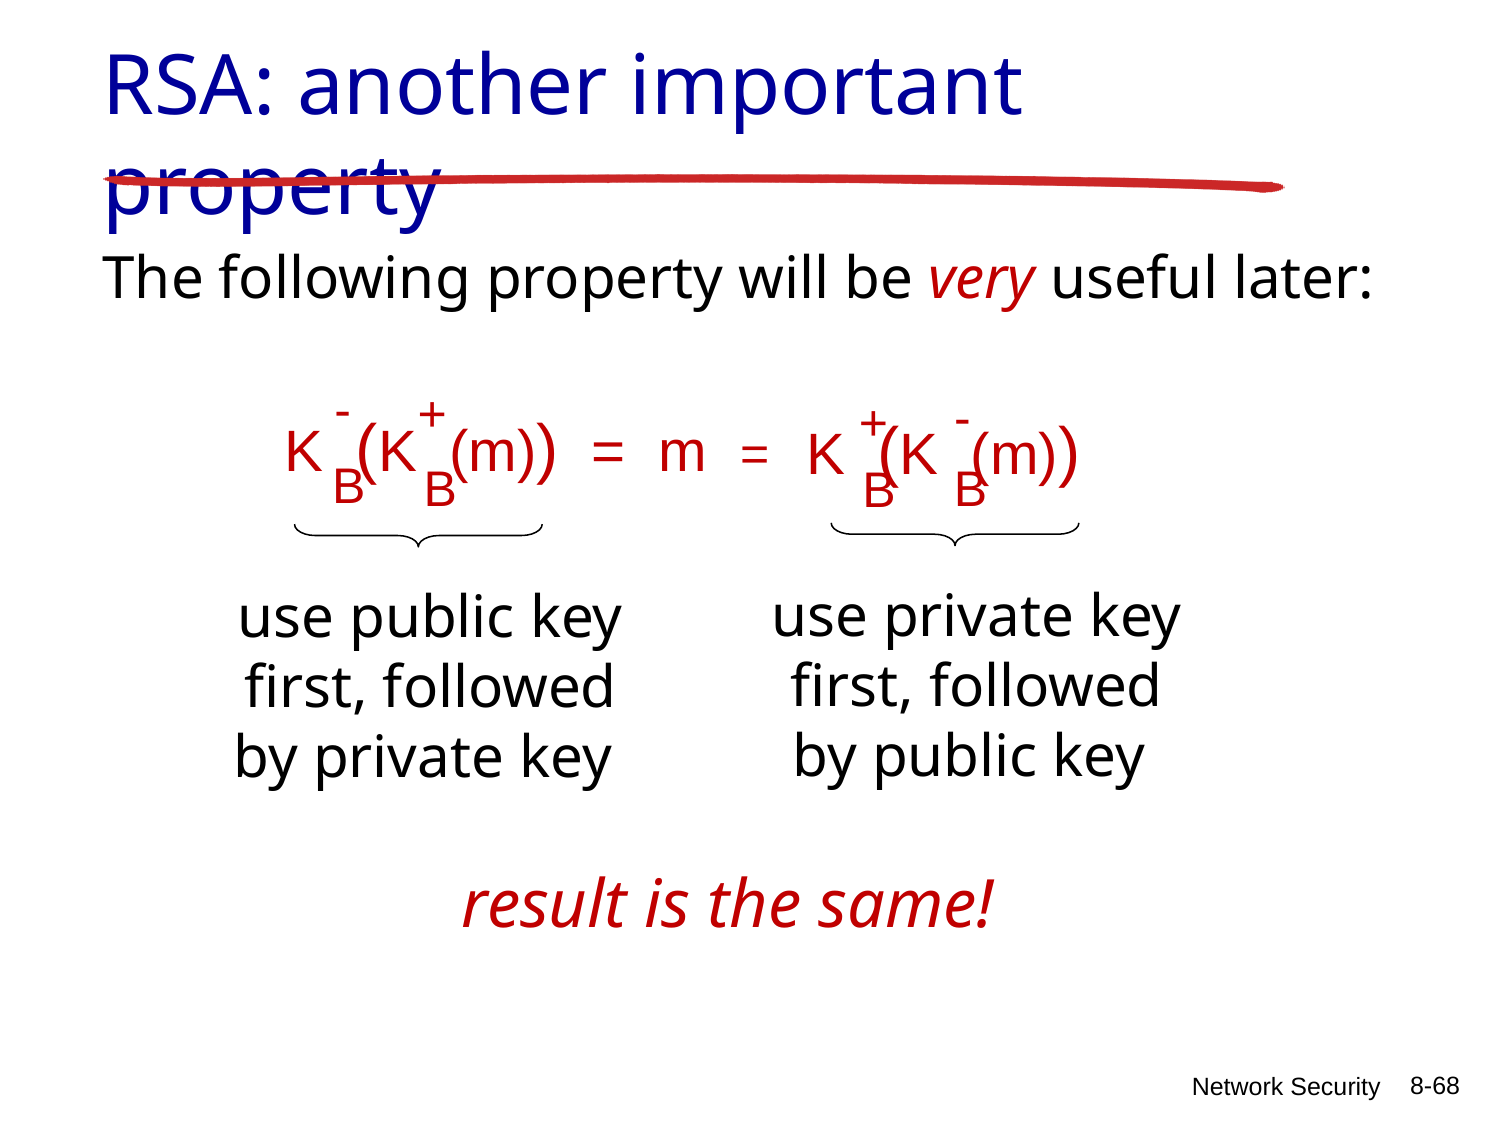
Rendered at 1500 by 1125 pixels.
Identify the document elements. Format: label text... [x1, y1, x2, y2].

footer Network Security [762, 1062, 1397, 1114]
text_box The following property will be very useful later: [87, 233, 1389, 319]
text_box use private key first, followed by public key [737, 570, 1216, 796]
picture [97, 168, 1299, 198]
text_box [268, 370, 1132, 526]
text_box [309, 535, 528, 547]
text_box result is the same! [444, 853, 1013, 948]
text_box use public key first, followed by private key [190, 572, 670, 797]
title RSA: another important property [87, 37, 1363, 225]
text_box [941, 535, 969, 546]
